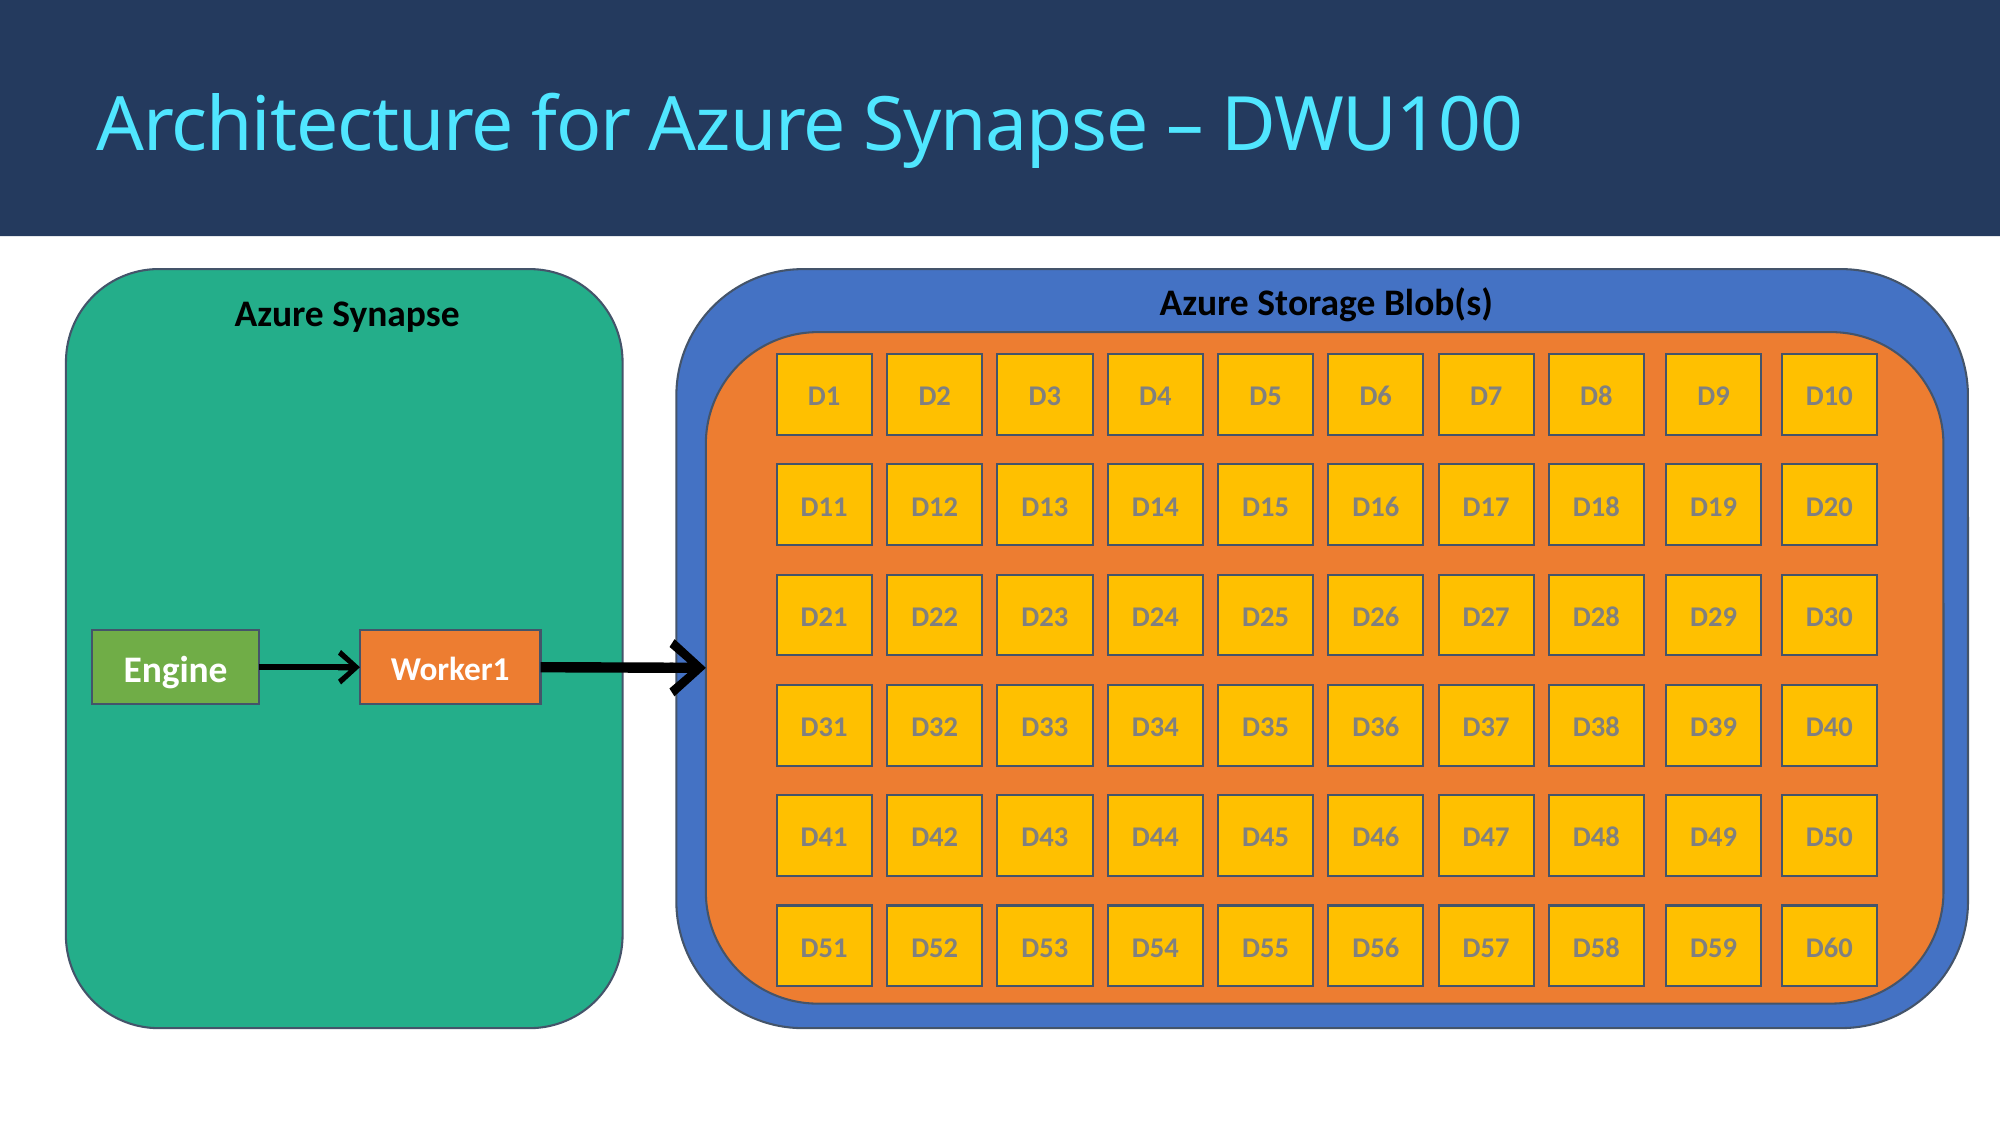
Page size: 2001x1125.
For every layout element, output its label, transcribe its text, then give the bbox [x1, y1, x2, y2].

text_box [676, 268, 1969, 1029]
title Architecture for Azure Synapse – DWU100 [96, 75, 1904, 166]
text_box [65, 268, 623, 1029]
